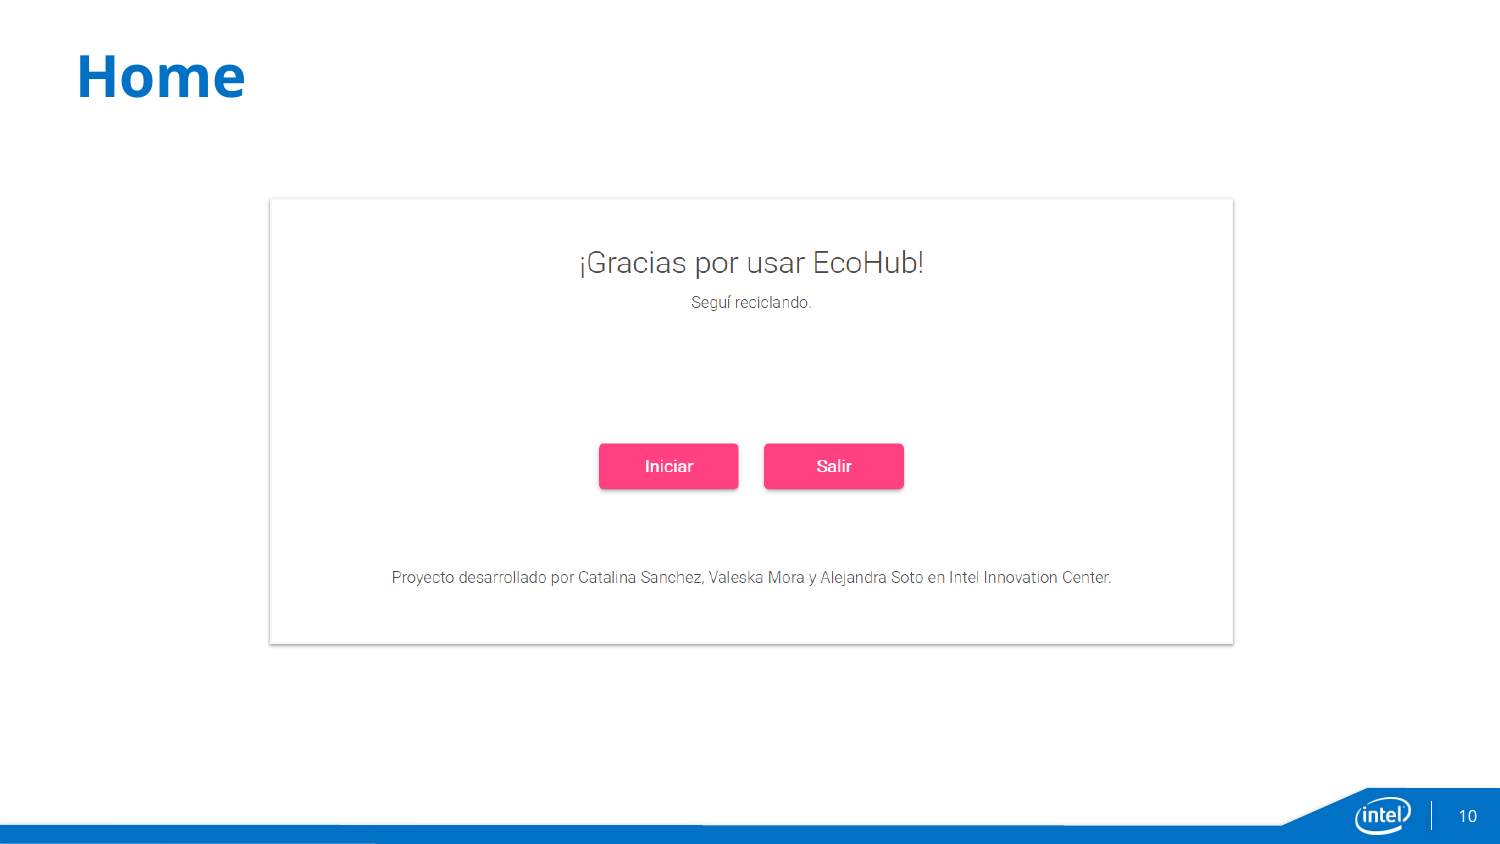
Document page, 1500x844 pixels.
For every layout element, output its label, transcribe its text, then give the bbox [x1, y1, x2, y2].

slide_number 10 [1127, 794, 1478, 840]
title Home [75, 38, 1425, 124]
picture [262, 192, 1238, 651]
